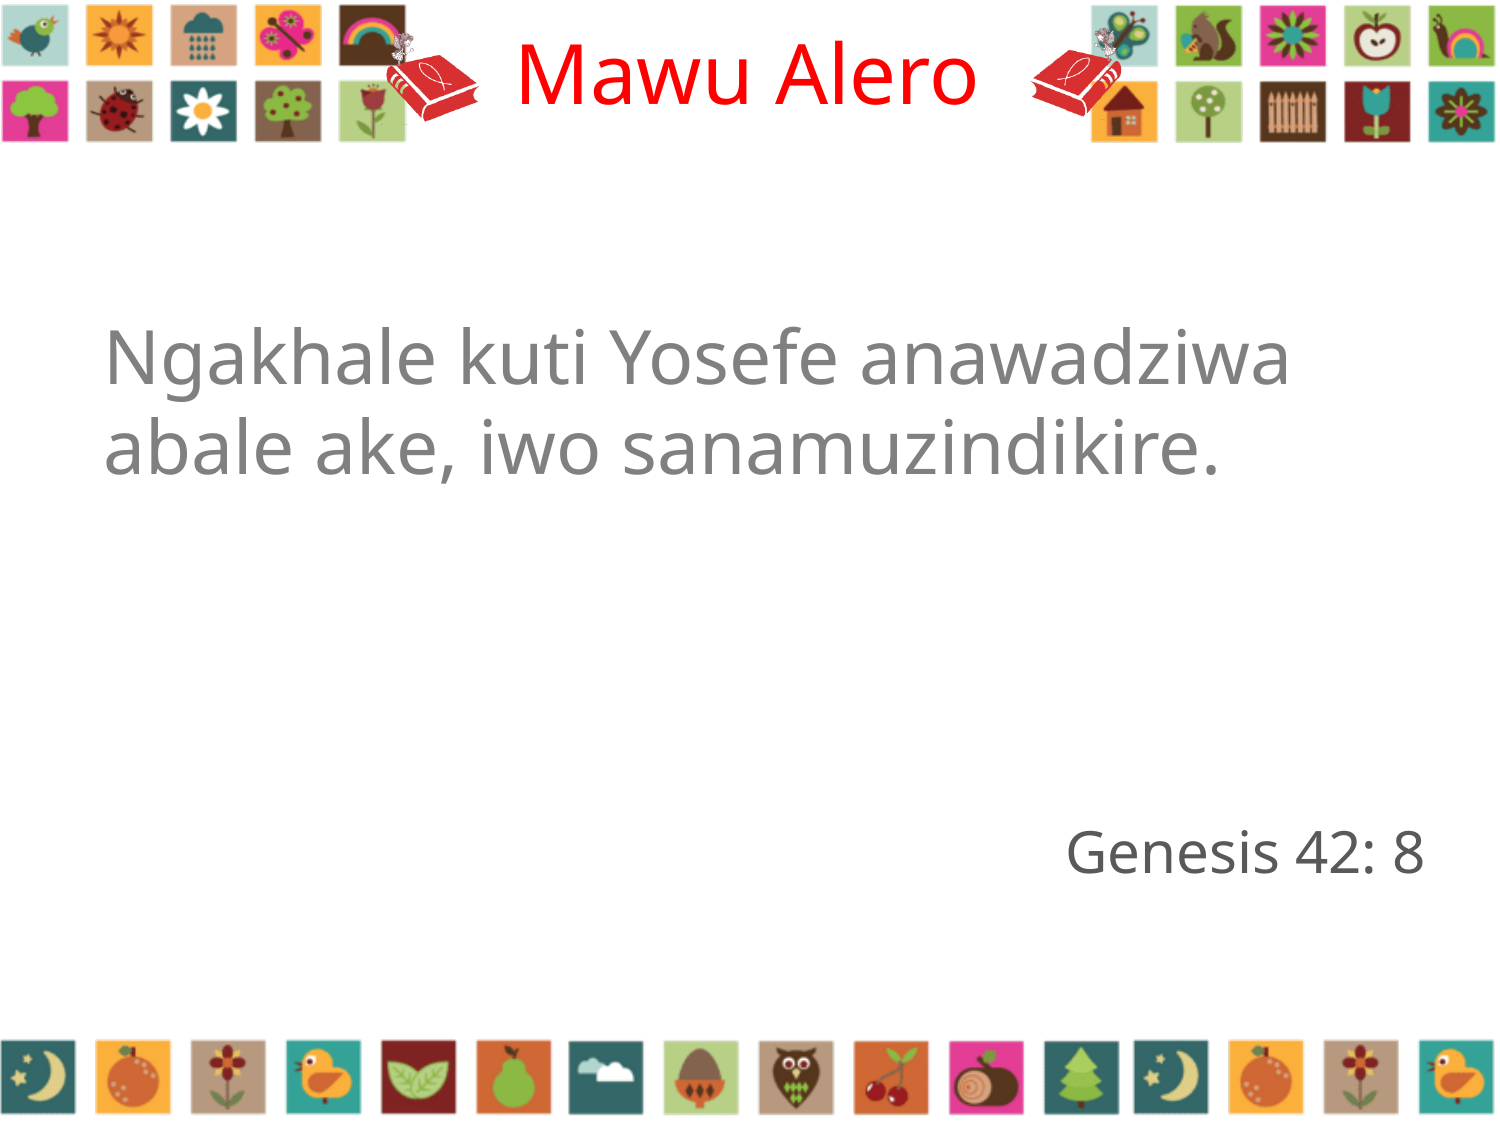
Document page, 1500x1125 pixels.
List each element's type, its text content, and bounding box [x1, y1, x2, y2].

text_box Genesis 42: 8 [808, 807, 1441, 893]
text_box Mawu Alero [425, 13, 1077, 129]
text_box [0, 1028, 1500, 1118]
picture [999, 3, 1500, 150]
text_box Ngakhale kuti Yosefe anawadziwa abale ake, iwo sanamuzindikire. [88, 302, 1436, 498]
picture [0, 3, 511, 150]
